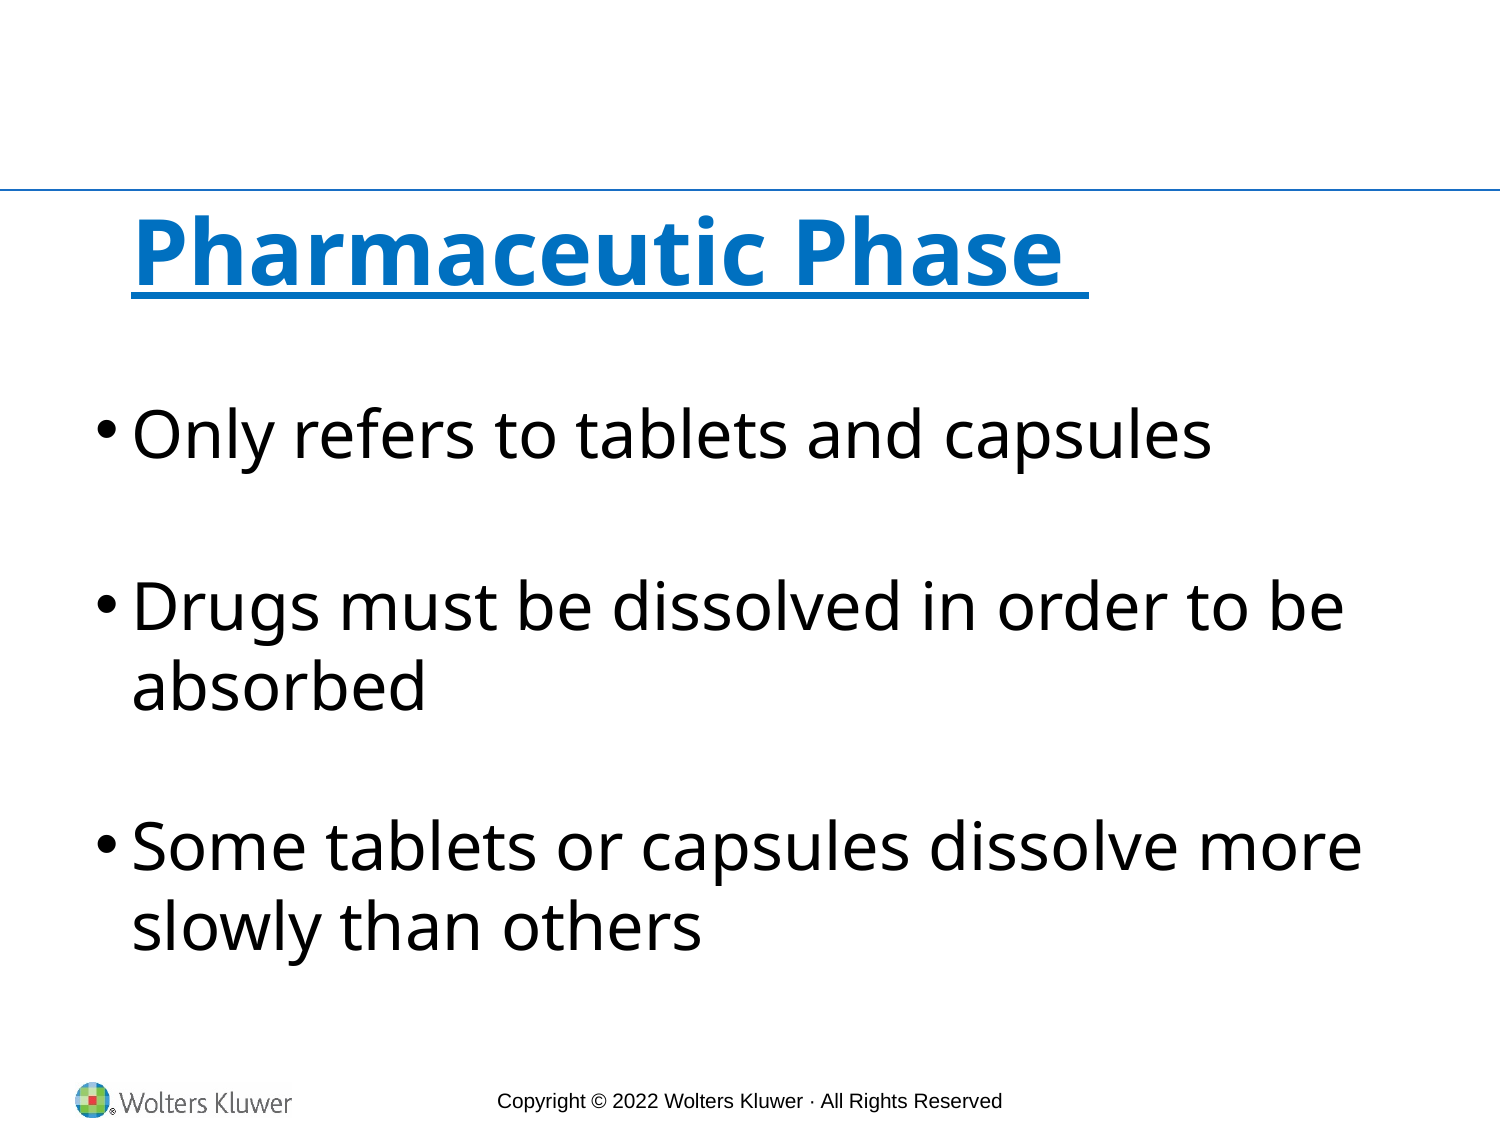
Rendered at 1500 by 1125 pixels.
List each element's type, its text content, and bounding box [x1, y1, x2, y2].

picture [75, 1082, 292, 1118]
text_box Pharmaceutic Phase Only refers to tablets and capsules Drugs must be dissolved in order to be absorbed Some tablets or capsules dissolve more slowly than others [41, 186, 1488, 971]
